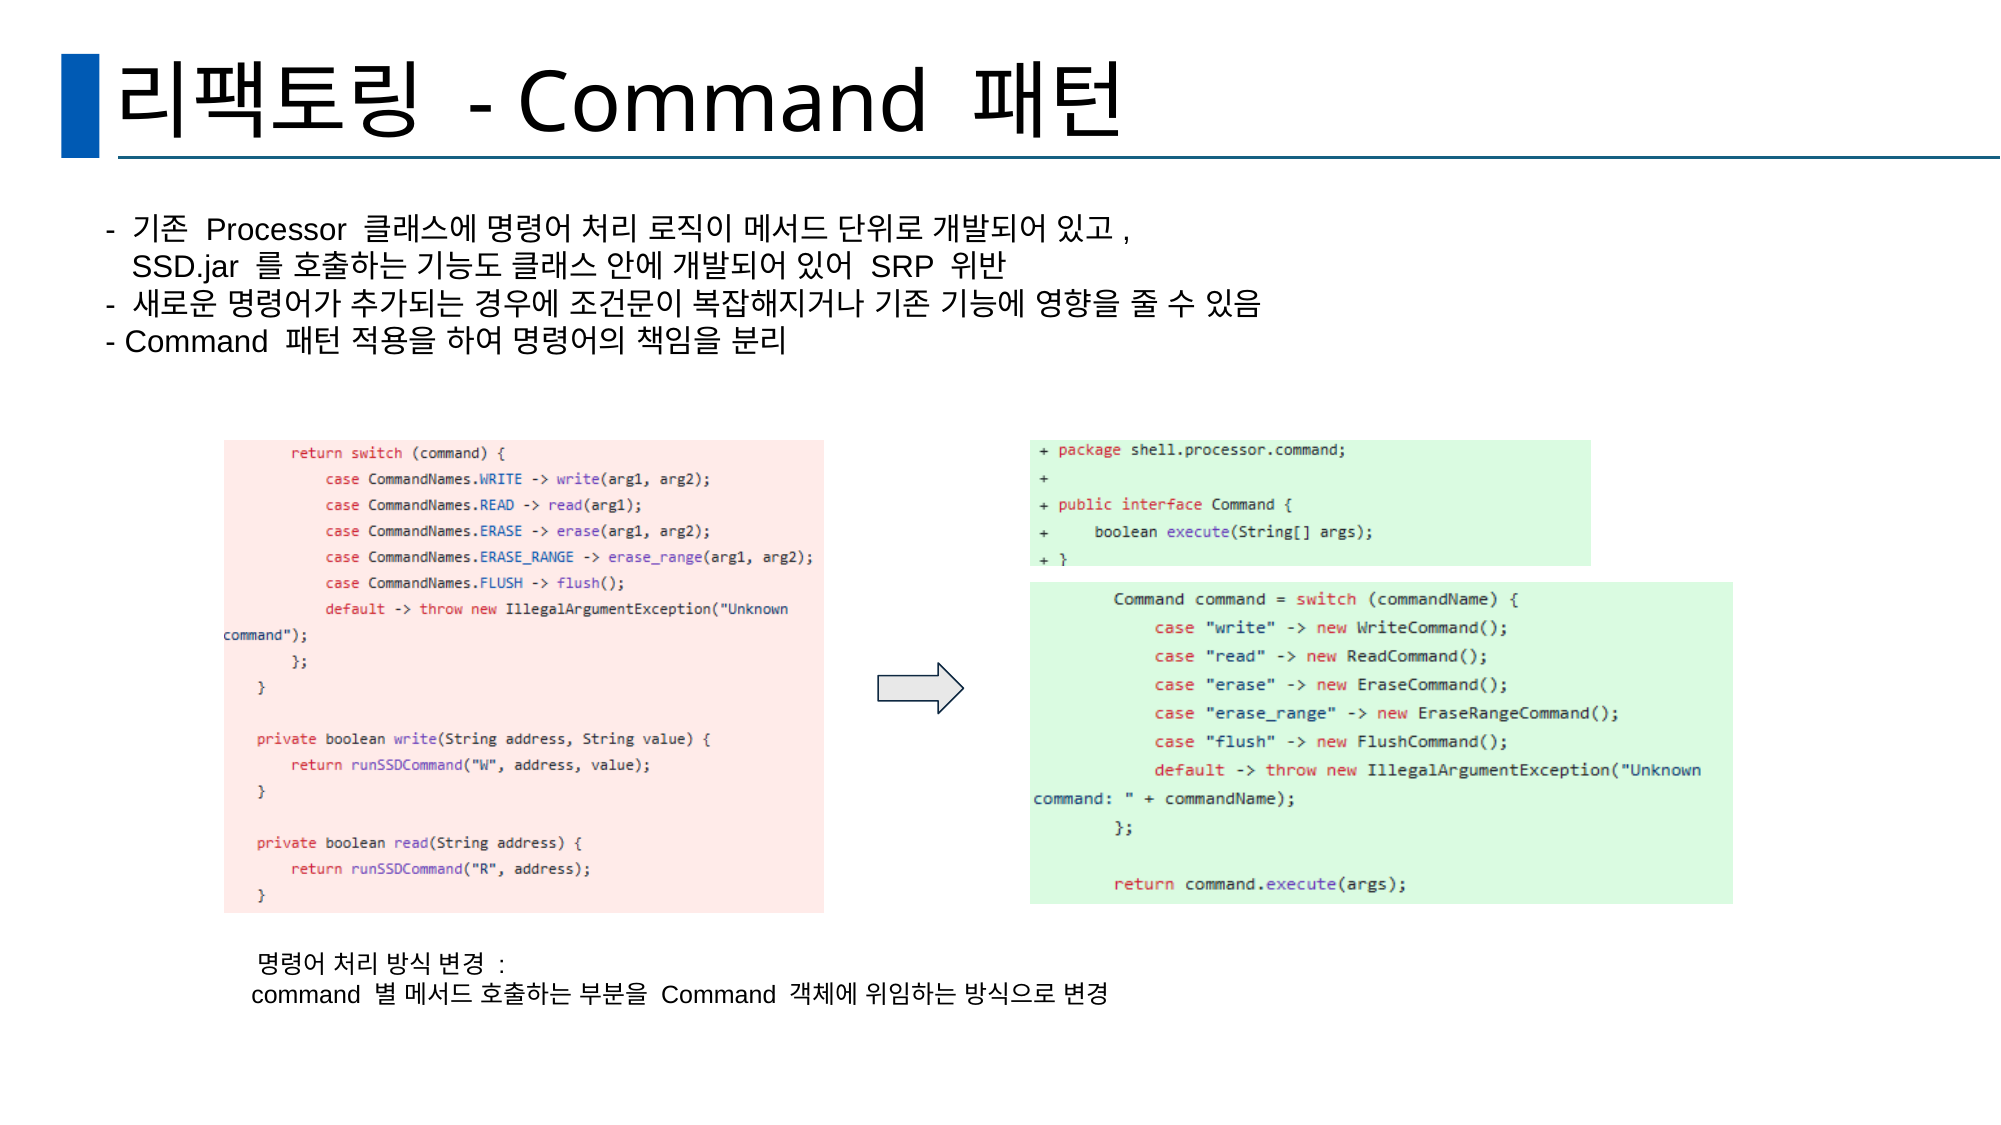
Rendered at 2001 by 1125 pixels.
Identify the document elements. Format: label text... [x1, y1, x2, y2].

picture [1030, 440, 1591, 567]
title 리팩토링 - Command 패턴 [99, 50, 1825, 158]
picture [1030, 581, 1734, 904]
text_box [878, 662, 964, 714]
text_box 명령어 처리 방식 변경 : command 별 메서드 호출하는 부분을 Command 객체에 위임하는 방식으로 변경 [224, 928, 1213, 1061]
picture [224, 440, 825, 914]
text_box - 기존 Processor 클래스에 명령어 처리 로직이 메서드 단위로 개발되어 있고, SSD.jar 를 호출하는 기능도 클래스 안에 개발되어 있어 SRP 위반 - 새로운 명령어가 추가되는 경우에 조건문이 복잡해지거나 기존 기능에 영향을 줄 수 있음 - Command 패턴 적용을 하여 명령어의 책임을 분리 [85, 189, 1934, 407]
